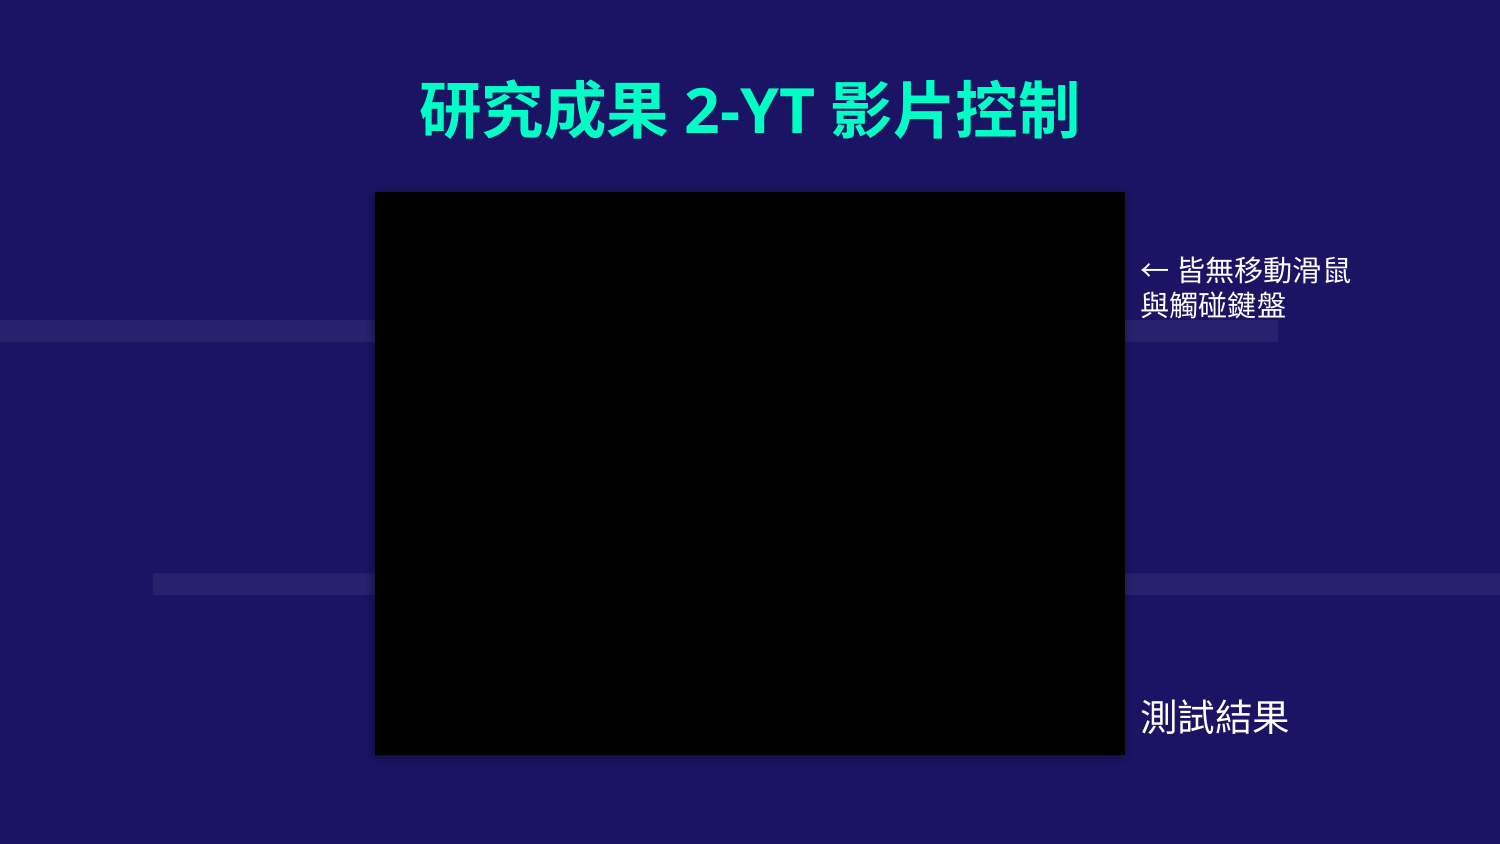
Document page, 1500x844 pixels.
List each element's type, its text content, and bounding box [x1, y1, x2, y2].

text_box ←皆無移動滑鼠與觸碰鍵盤 [1129, 237, 1375, 338]
picture [374, 191, 1126, 755]
text_box 測試結果 [1129, 678, 1342, 754]
text_box 研究成果2-YT影片控制 [209, 56, 1291, 166]
